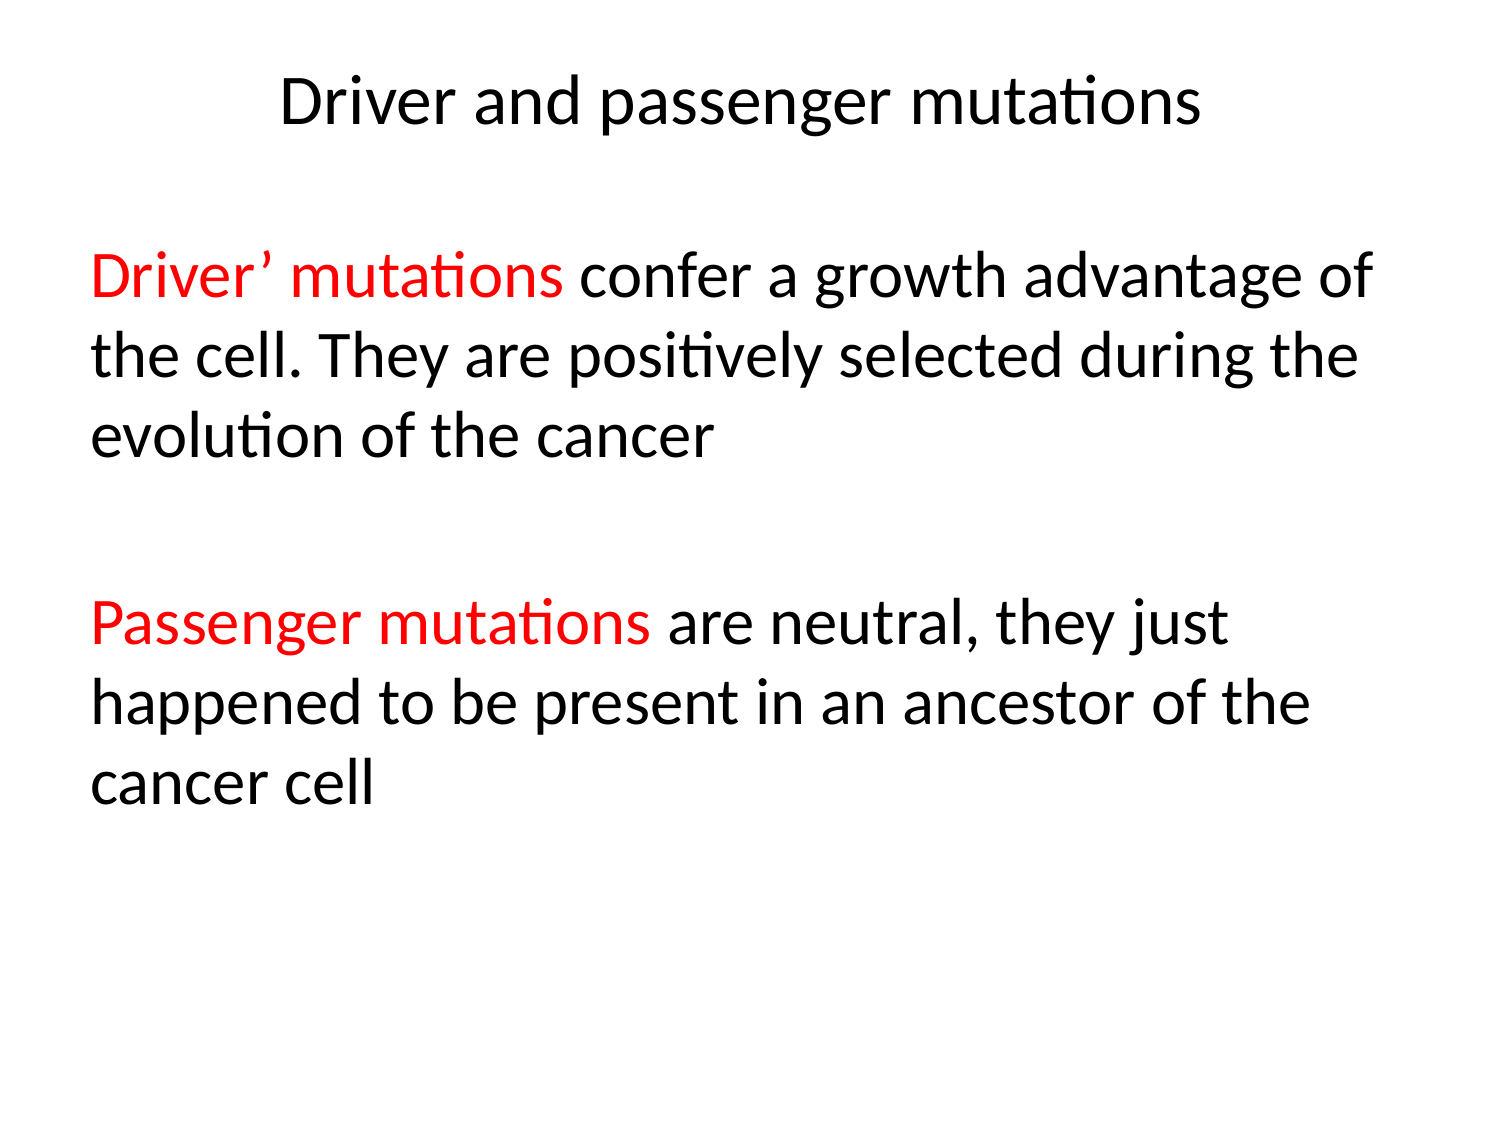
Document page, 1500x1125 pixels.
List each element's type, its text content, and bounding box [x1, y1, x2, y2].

list Driver’ mutations confer a growth advantage of the cell. They are positively selected during the evolution of the cancer Passenger mutations are neutral, they just happened to be present in an ancestor of the cancer cell [75, 222, 1425, 966]
title Driver and passenger mutations [75, 45, 1425, 222]
